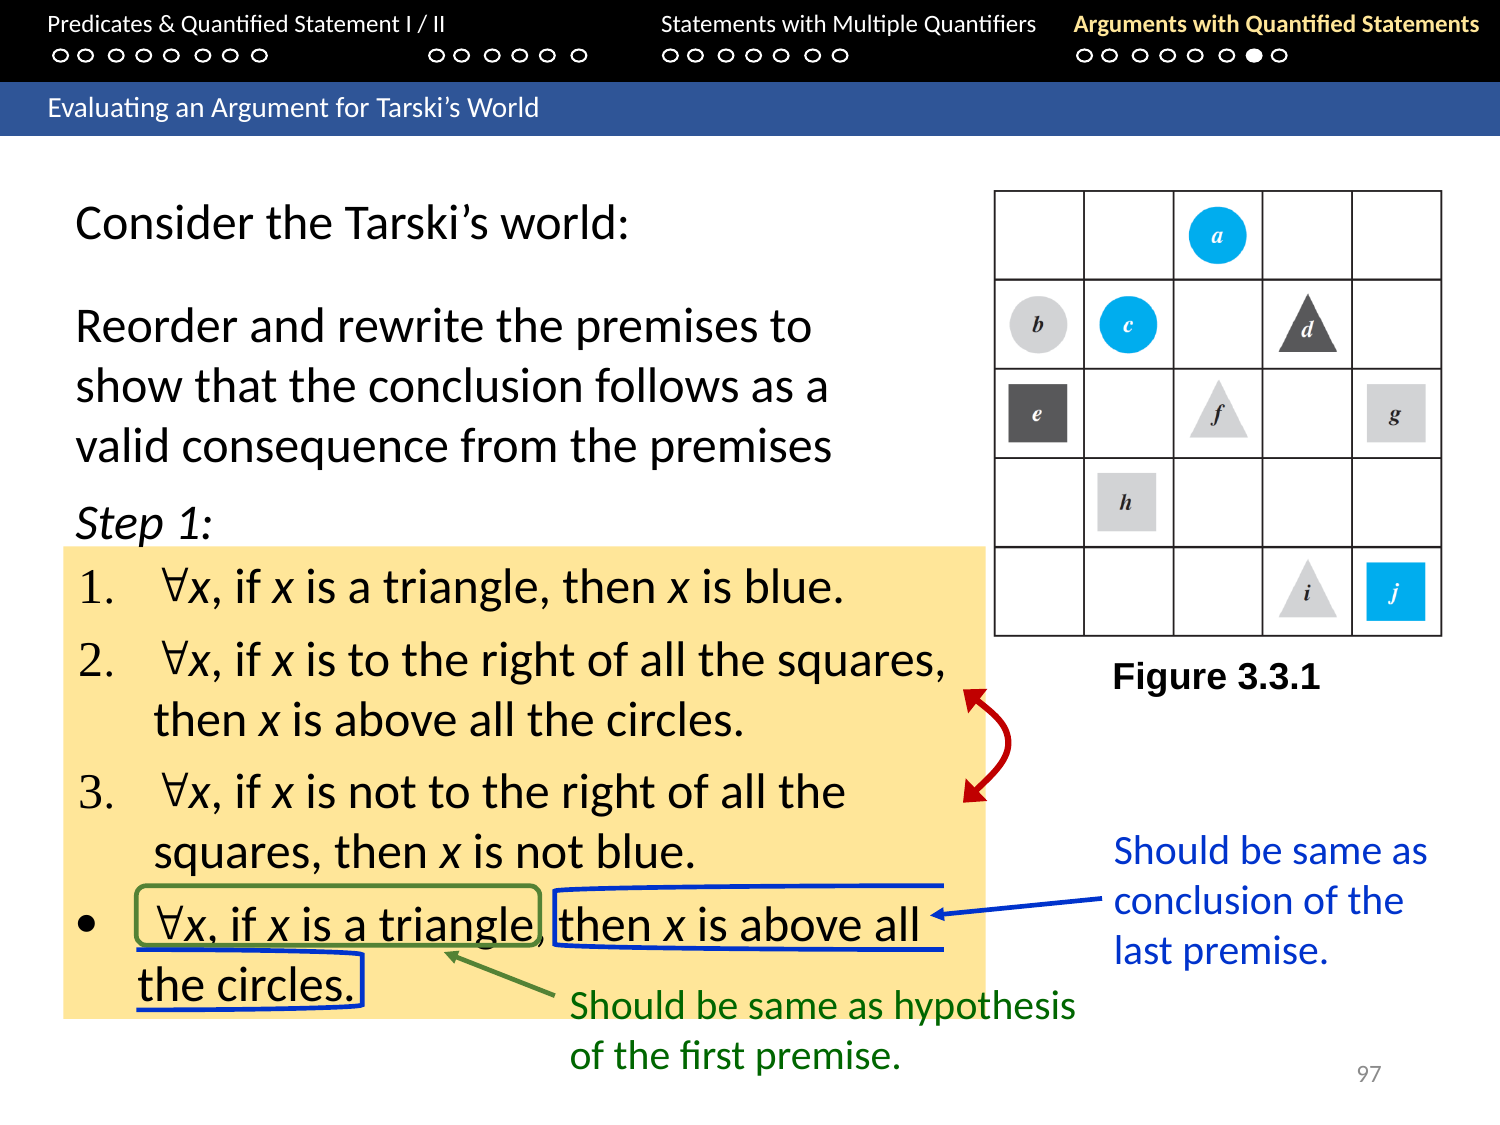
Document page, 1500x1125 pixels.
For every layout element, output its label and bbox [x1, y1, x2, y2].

text_box [60, 182, 1481, 1087]
text_box [0, 0, 1500, 136]
text_box [60, 284, 944, 480]
slide_number [1059, 1042, 1397, 1103]
